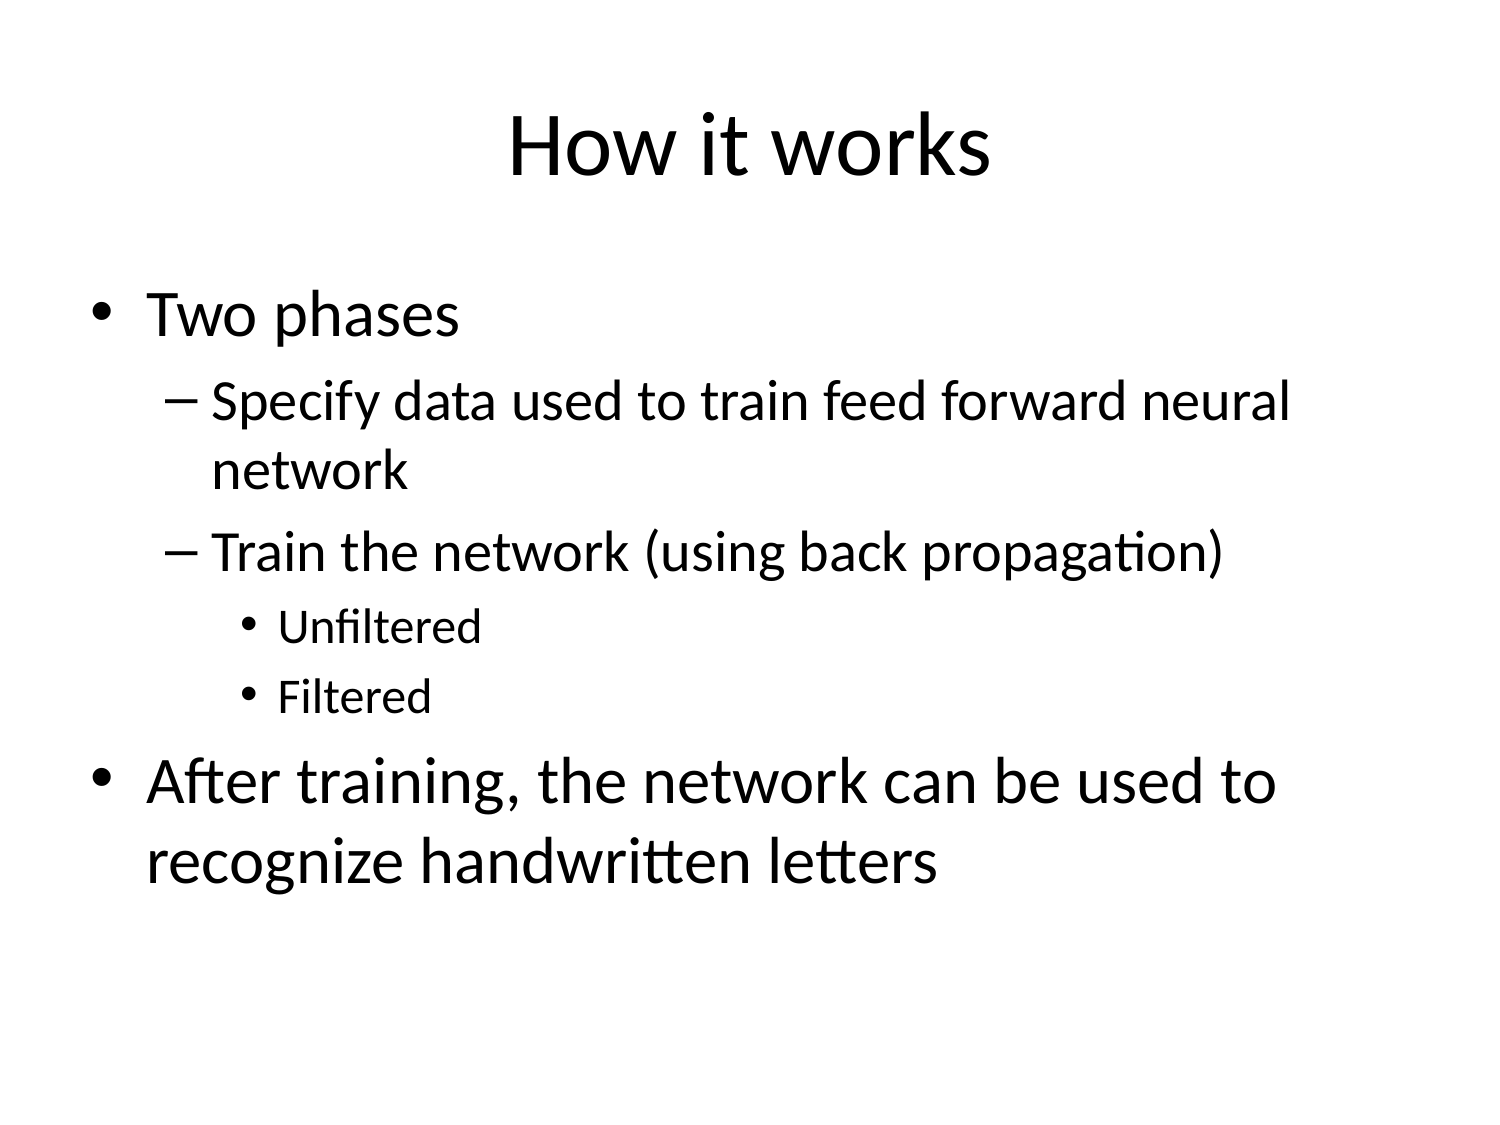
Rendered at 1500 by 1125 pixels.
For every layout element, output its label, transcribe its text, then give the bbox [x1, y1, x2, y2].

list Two phases Specify data used to train feed forward neural network Train the network (using back propagation) Unfiltered Filtered After training, the network can be used to recognize handwritten letters [75, 262, 1425, 1005]
title How it works [75, 45, 1425, 233]
